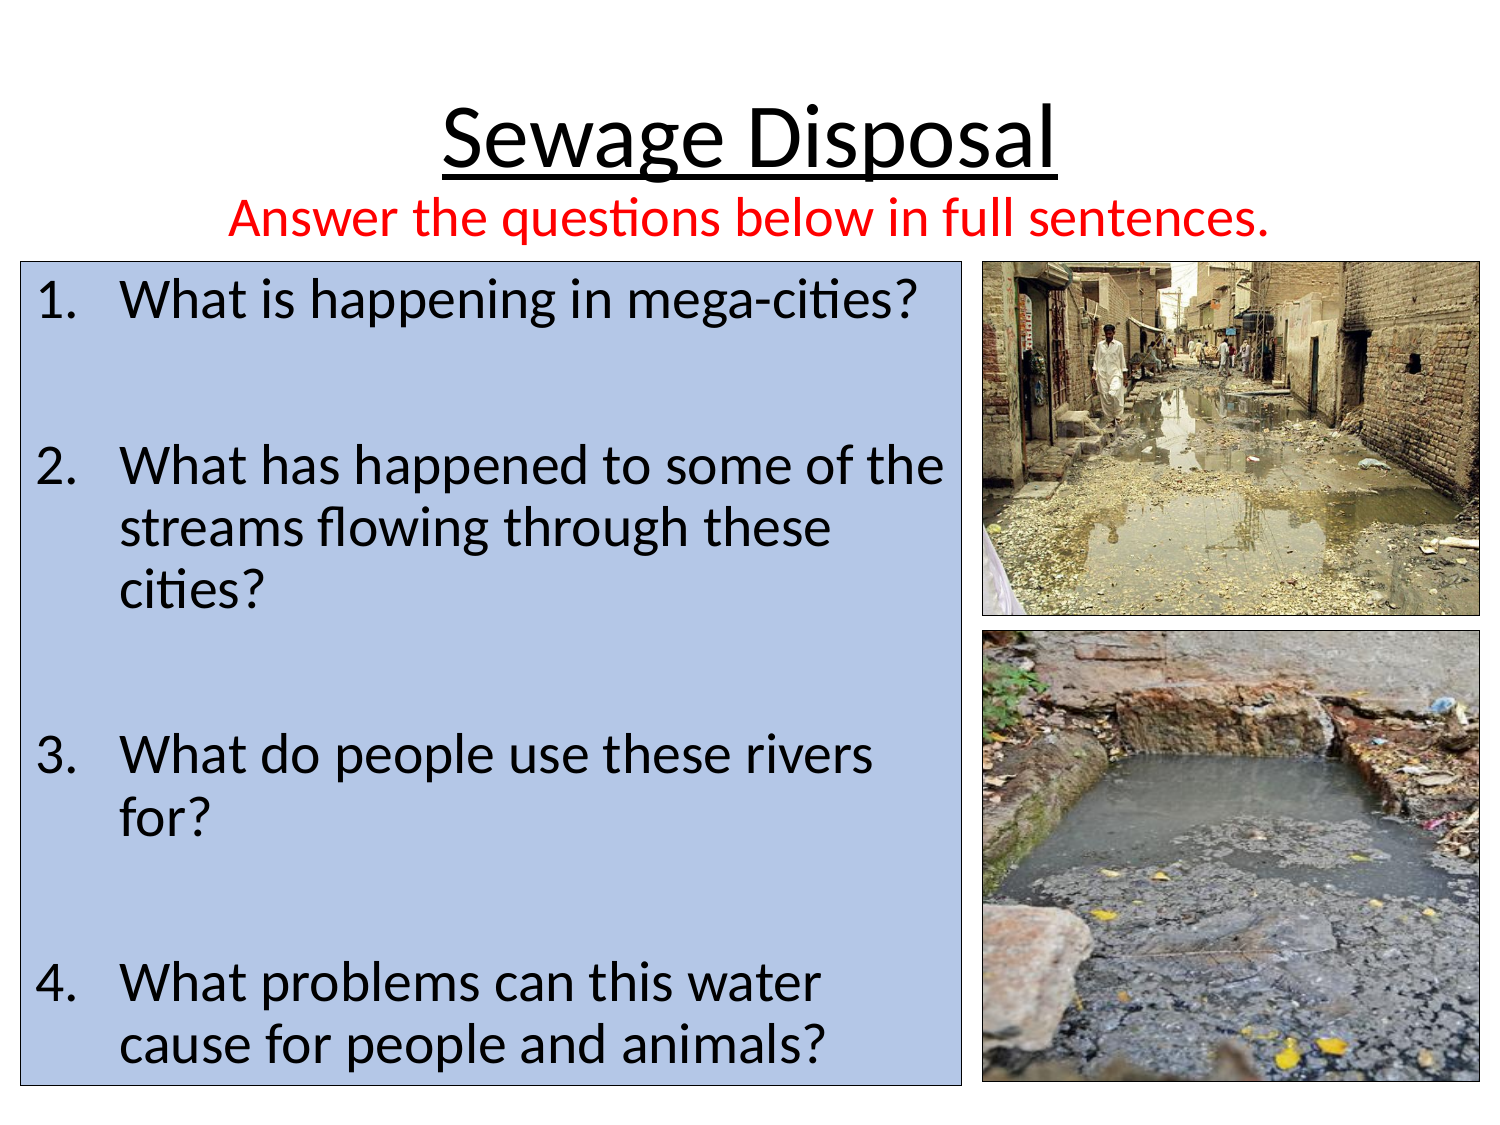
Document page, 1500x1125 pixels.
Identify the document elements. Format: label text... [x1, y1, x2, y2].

picture [982, 630, 1480, 1082]
picture [982, 261, 1480, 616]
list What is happening in mega-cities? What has happened to some of the streams flowing through these cities? What do people use these rivers for? What problems can this water cause for people and animals? [20, 261, 962, 1086]
title Sewage Disposal Answer the questions below in full sentences. [103, 59, 1397, 278]
